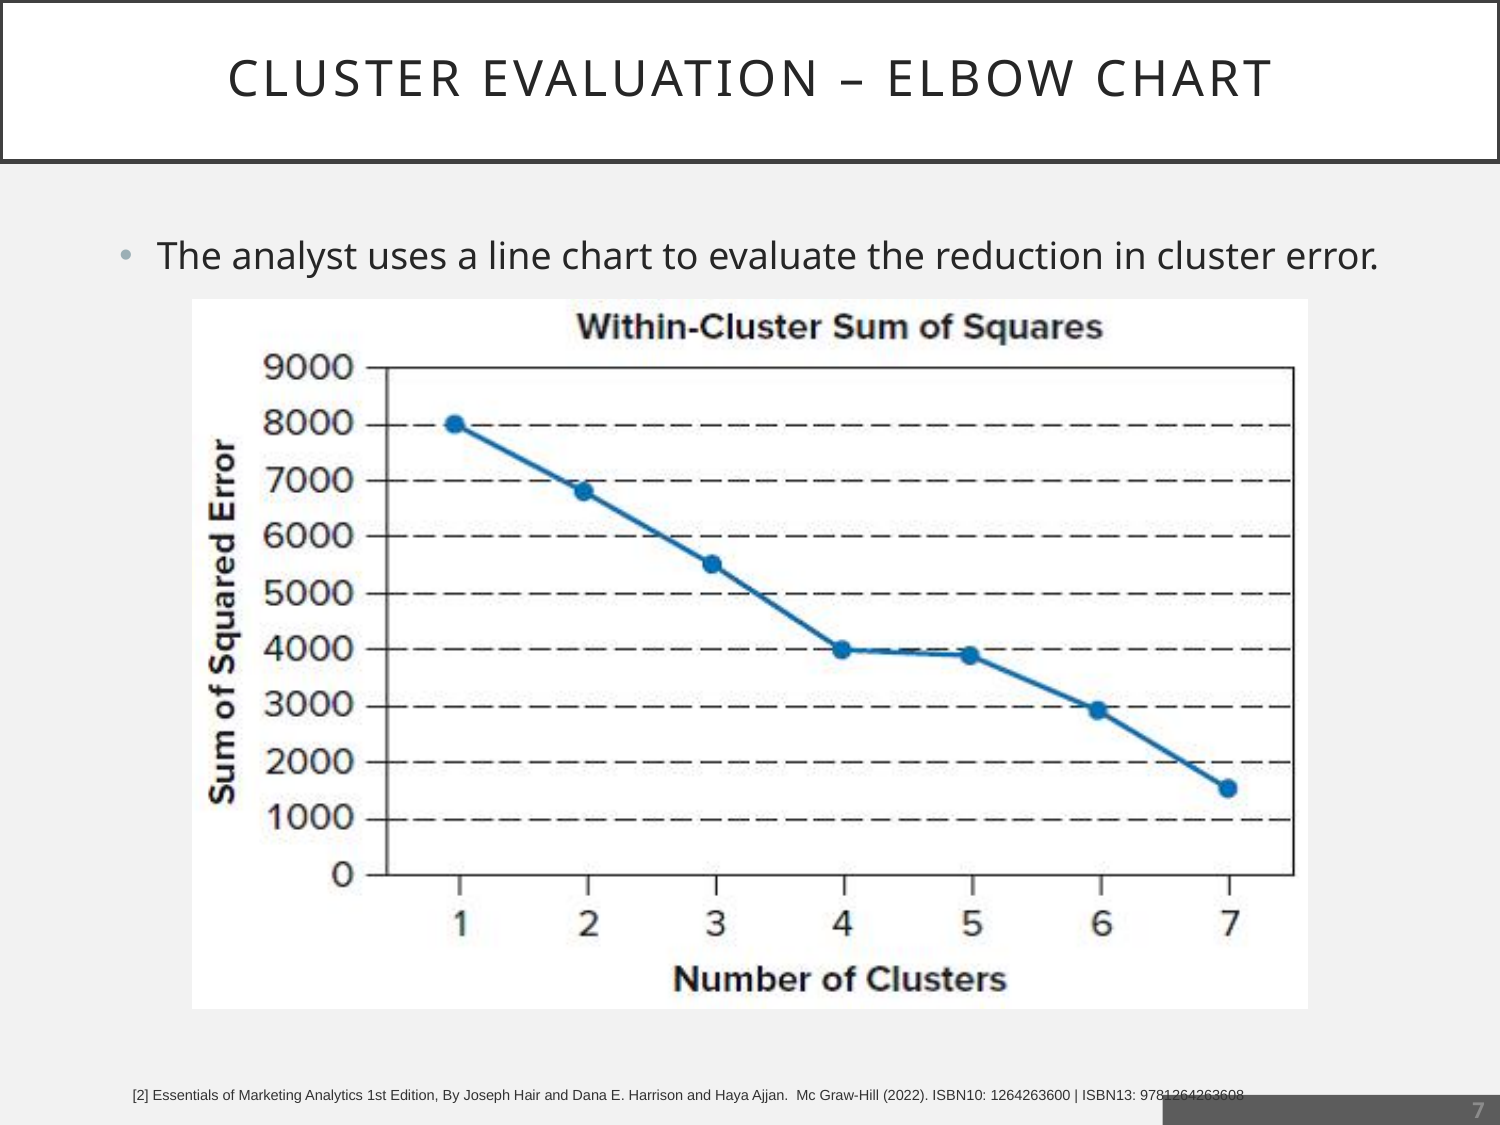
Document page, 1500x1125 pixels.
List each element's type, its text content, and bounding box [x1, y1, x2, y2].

text_box [2] Essentials of Marketing Analytics 1st Edition, By Joseph Hair and Dana E. Harrison and Haya Ajjan. Mc Graw-Hill (2022). ISBN10: 1264263600 | ISBN13: 9781264263608 [117, 1078, 1382, 1111]
picture [192, 299, 1308, 1009]
slide_number 7 [1162, 1094, 1500, 1125]
title Cluster Evaluation – Elbow Chart [0, 0, 1500, 164]
list The analyst uses a line chart to evaluate the reduction in cluster error. [56, 209, 1444, 300]
